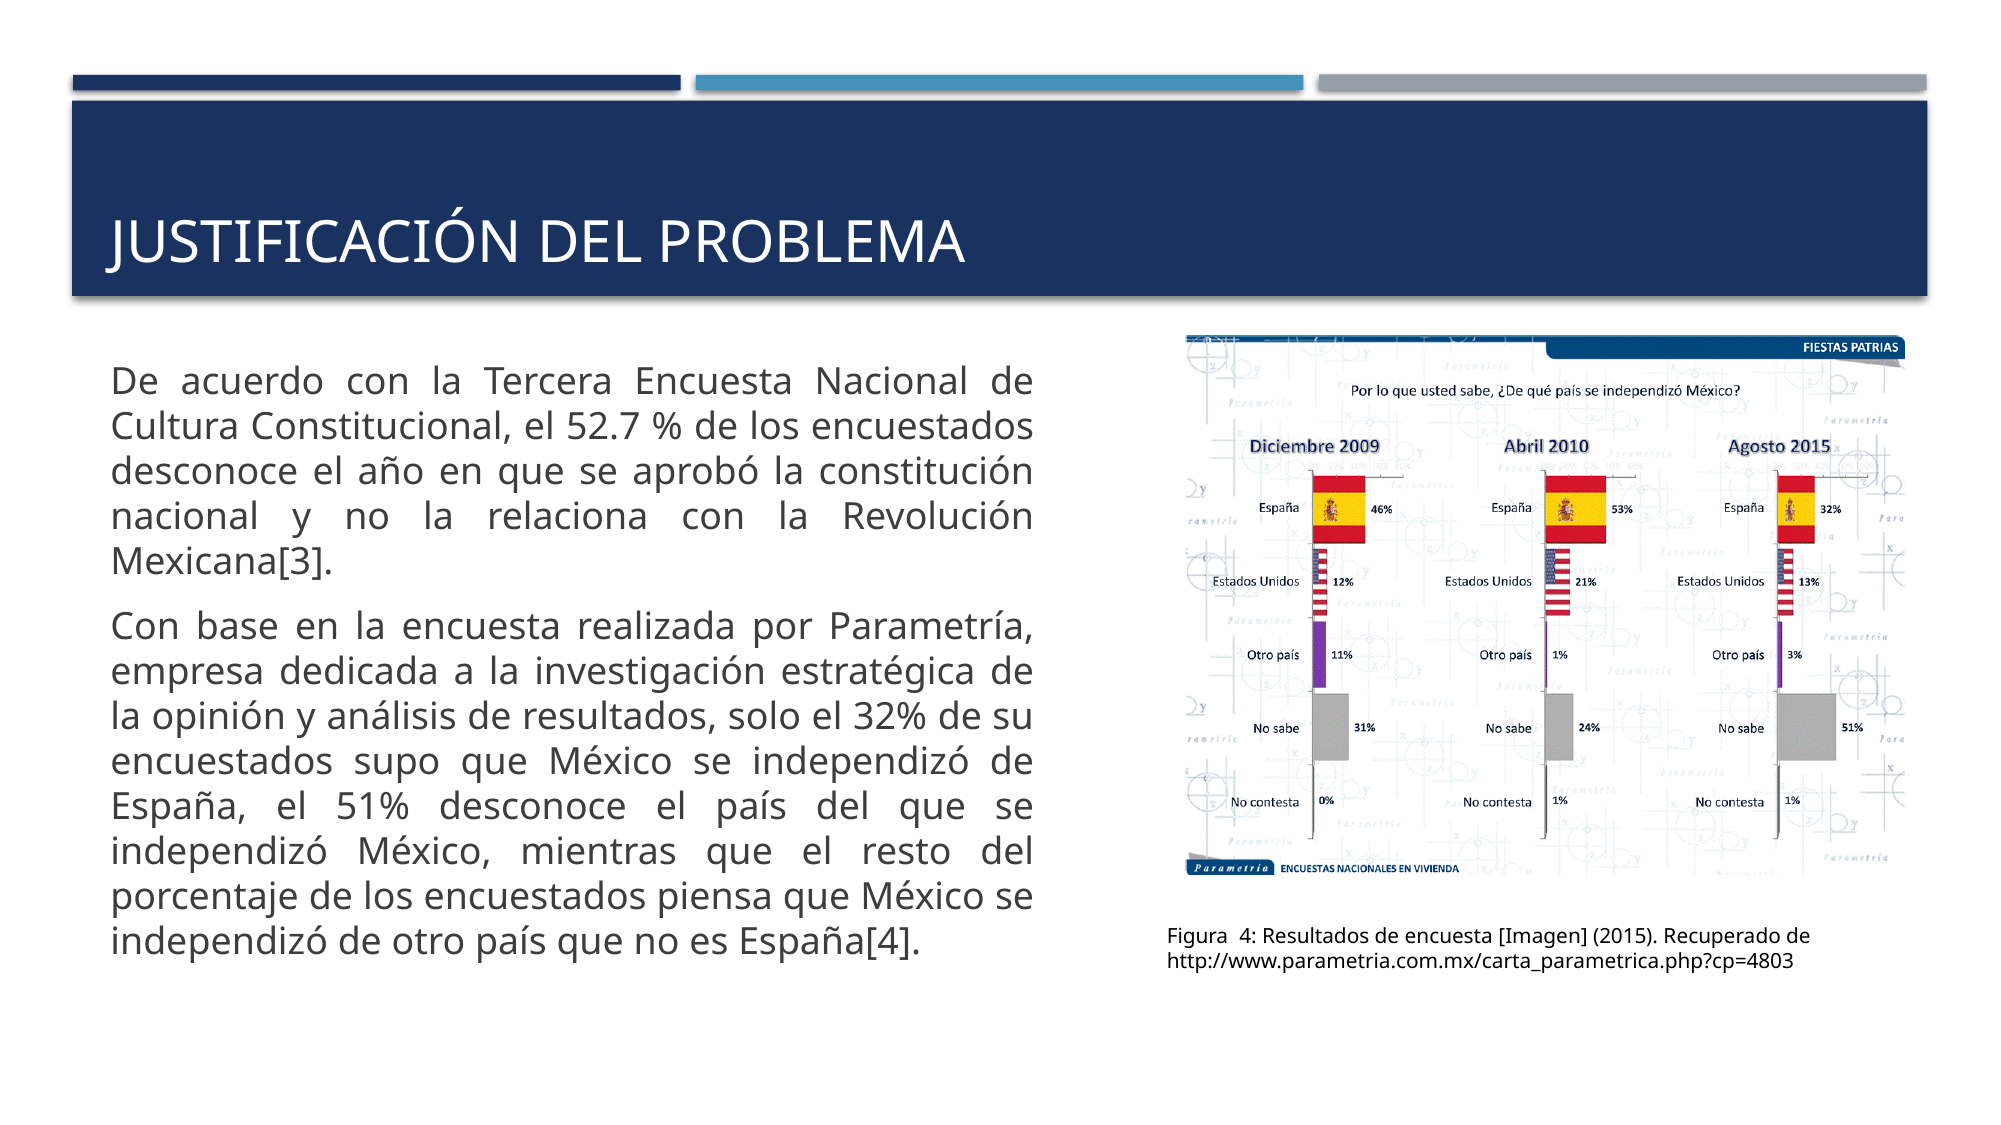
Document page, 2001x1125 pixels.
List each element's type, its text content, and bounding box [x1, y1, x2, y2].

text_box Figura 4: Resultados de encuesta [Imagen] (2015). Recuperado de http://www.parametria.com.mx/carta_parametrica.php?cp=4803 [1152, 915, 1905, 981]
title Justificación del problema [95, 115, 1905, 282]
list De acuerdo con la Tercera Encuesta Nacional de Cultura Constitucional, el 52.7 % de los encuestados desconoce el año en que se aprobó la constitución nacional y no la relaciona con la Revolución Mexicana[3]. Con base en la encuesta realizada por Parametría, empresa dedicada a la investigación estratégica de la opinión y análisis de resultados, solo el 32% de su encuestados supo que México se independizó de España, el 51% desconoce el país del que se independizó México, mientras que el resto del porcentaje de los encuestados piensa que México se independizó de otro país que no es España[4]. [95, 357, 1050, 962]
picture [1185, 335, 1906, 876]
